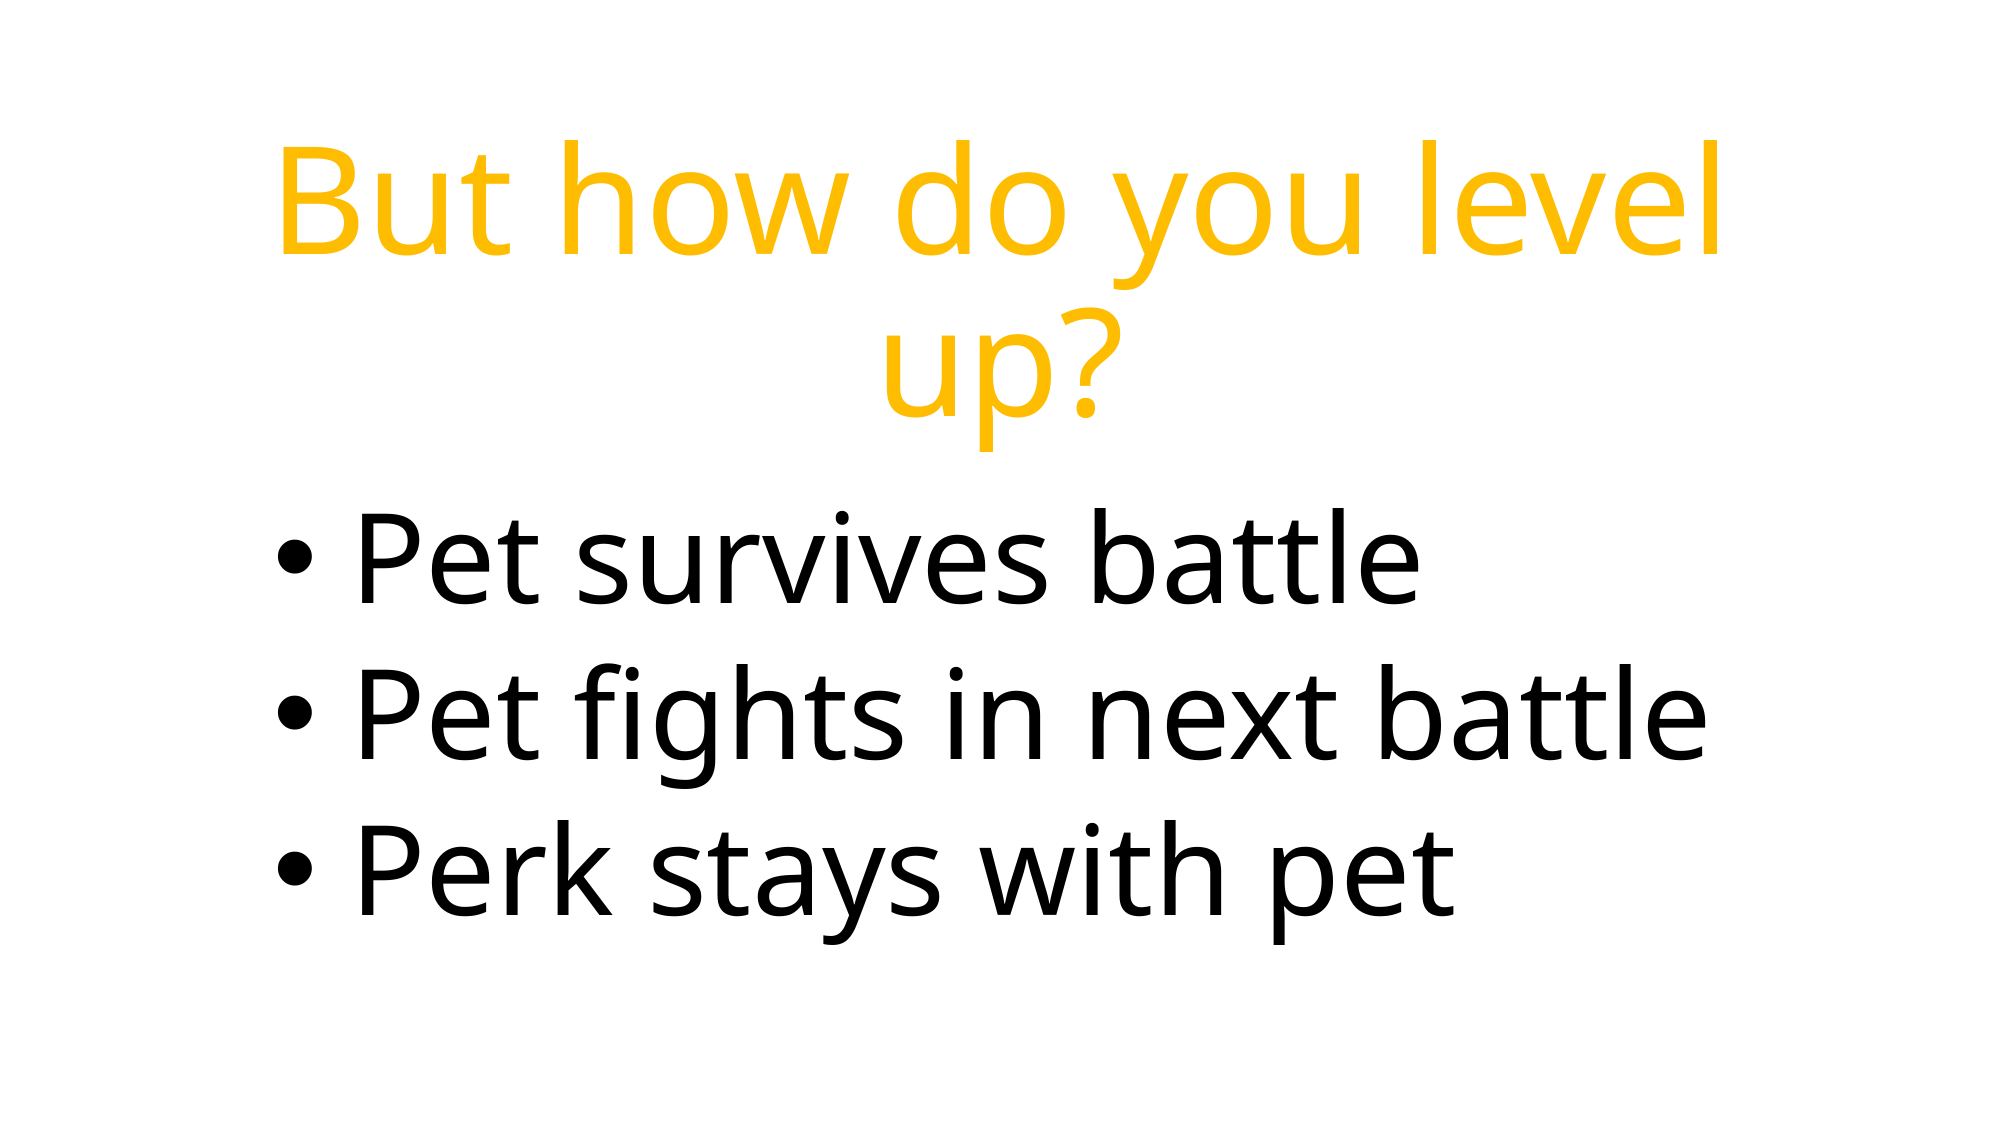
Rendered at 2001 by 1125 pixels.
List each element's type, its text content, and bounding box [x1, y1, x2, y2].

title But how do you level up? [137, 178, 1863, 396]
list Pet survives battle Pet fights in next battle Perk stays with pet [258, 488, 1742, 1014]
